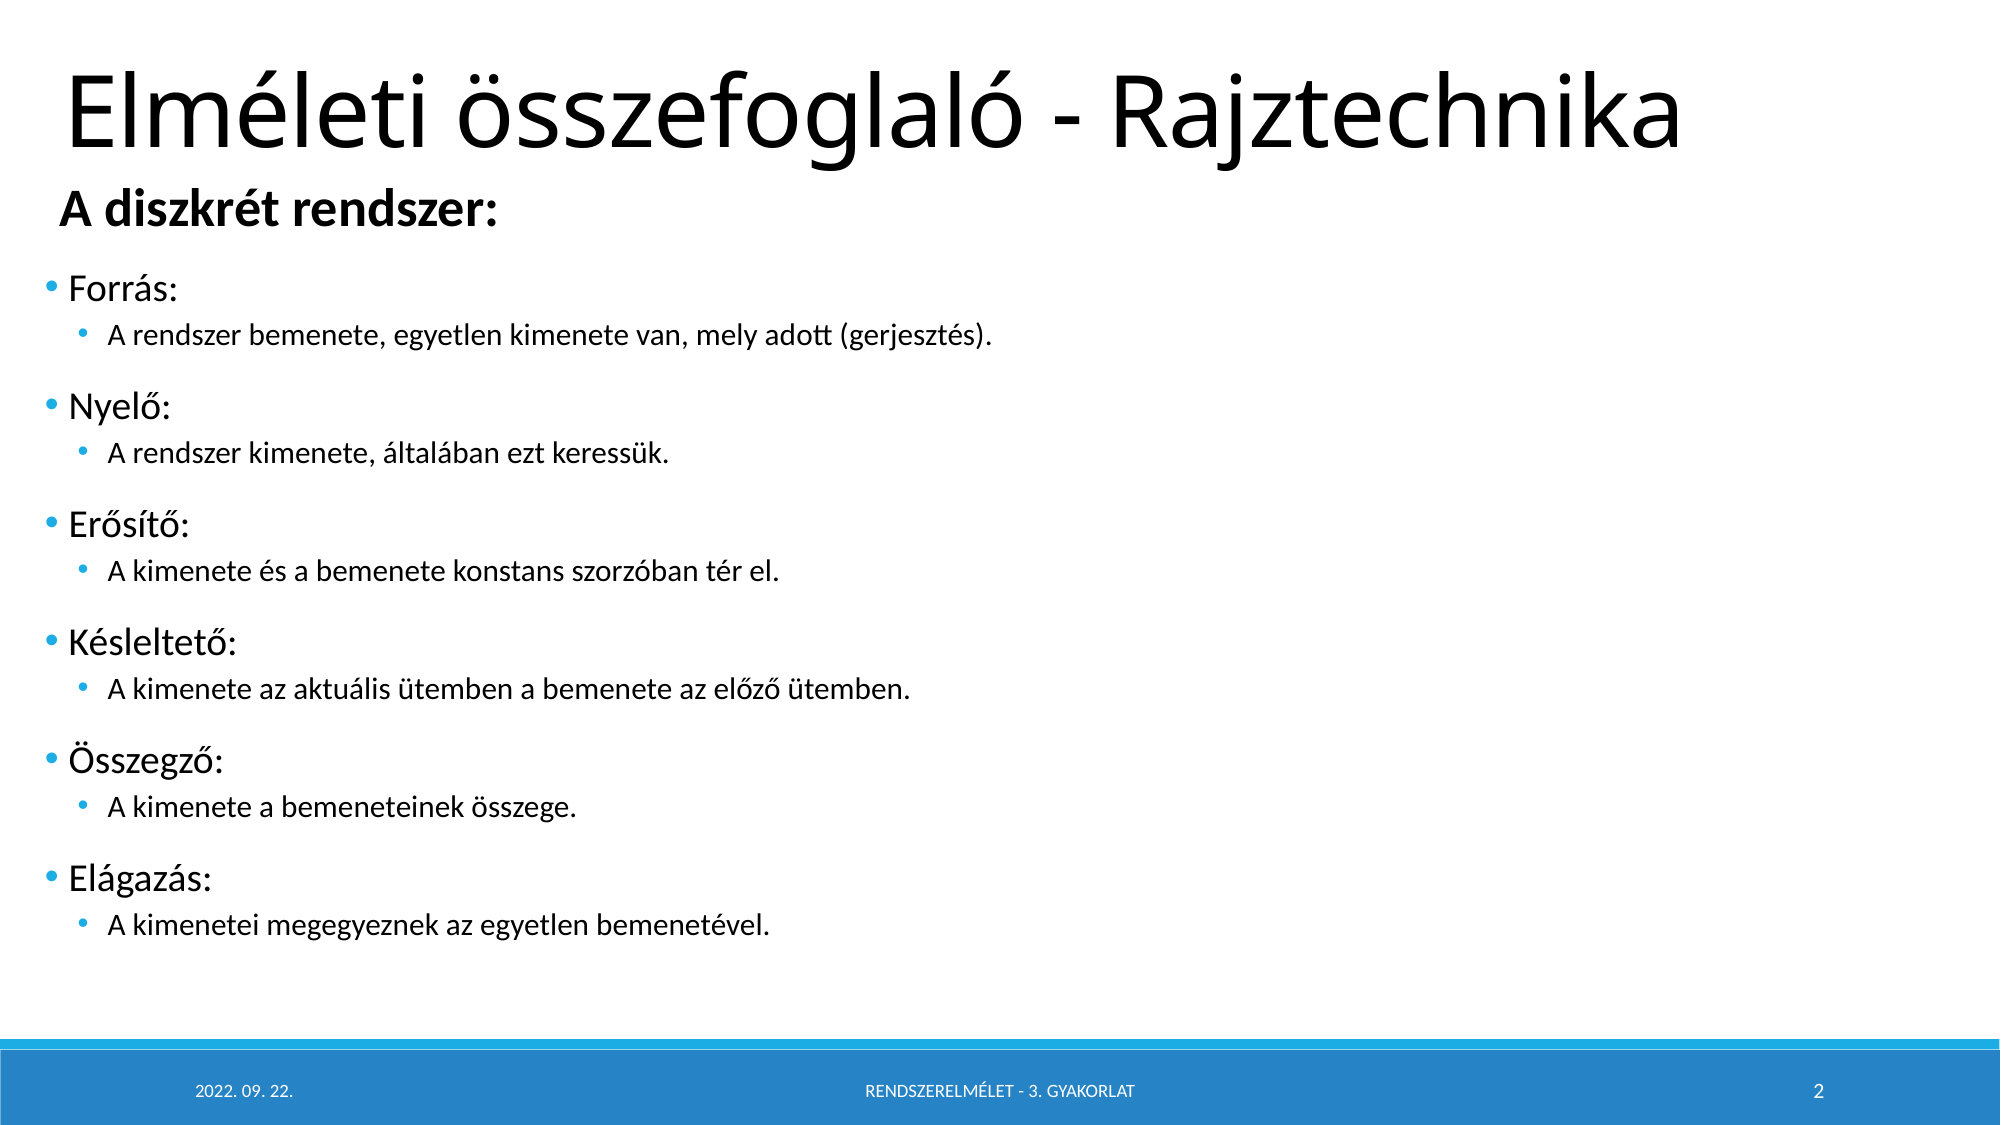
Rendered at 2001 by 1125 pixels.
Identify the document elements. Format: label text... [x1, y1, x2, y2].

slide_number 2022. 09. 22. [180, 1059, 586, 1120]
slide_number 2 [1624, 1059, 1840, 1120]
footer Rendszerelmélet - 3. Gyakorlat [604, 1059, 1396, 1120]
title Elméleti összefoglaló - Rajztechnika [48, 47, 1959, 176]
list A diszkrét rendszer: Forrás: A rendszer bemenete, egyetlen kimenete van, mely adott (gerjesztés). Nyelő: A rendszer kimenete, általában ezt keressük. Erősítő: A kimenete és a bemenete konstans szorzóban tér el. Késleltető: A kimenete az aktuális ütemben a bemenete az előző ütemben. Összegző: A kimenete a bemeneteinek összege. Elágazás: A kimenetei megegyeznek az egyetlen bemenetével. [44, 172, 1953, 1035]
